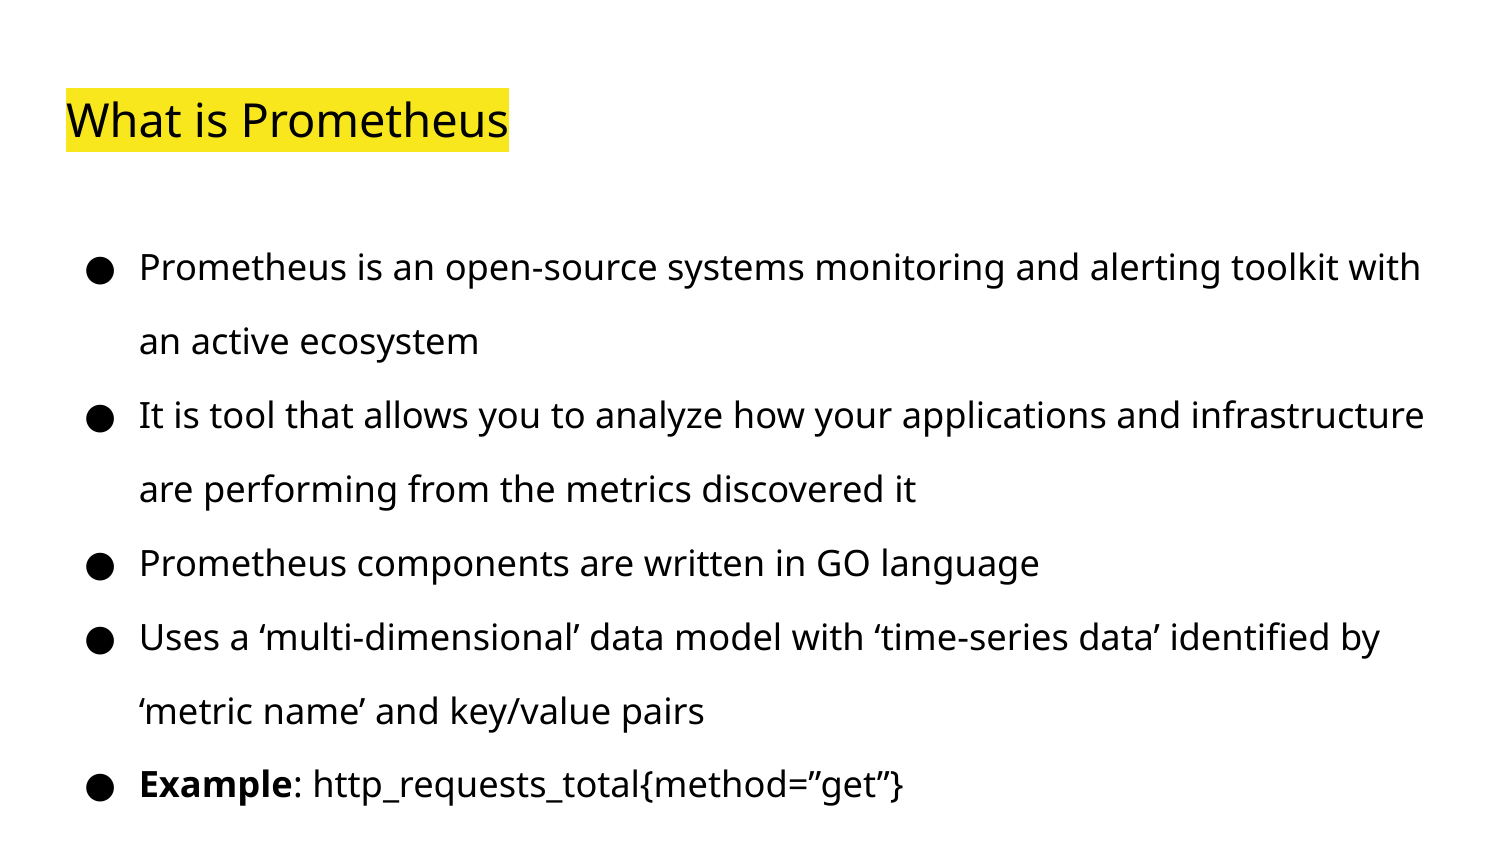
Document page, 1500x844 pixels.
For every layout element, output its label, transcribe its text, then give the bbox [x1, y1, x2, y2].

list Prometheus is an open-source systems monitoring and alerting toolkit with an active ecosystem It is tool that allows you to analyze how your applications and infrastructure are performing from the metrics discovered it Prometheus components are written in GO language Uses a ‘multi-dimensional’ data model with ‘time-series data’ identified by ‘metric name’ and key/value pairs Example: http_requests_total{method=”get”} [51, 202, 1449, 828]
title What is Prometheus [51, 72, 1449, 167]
